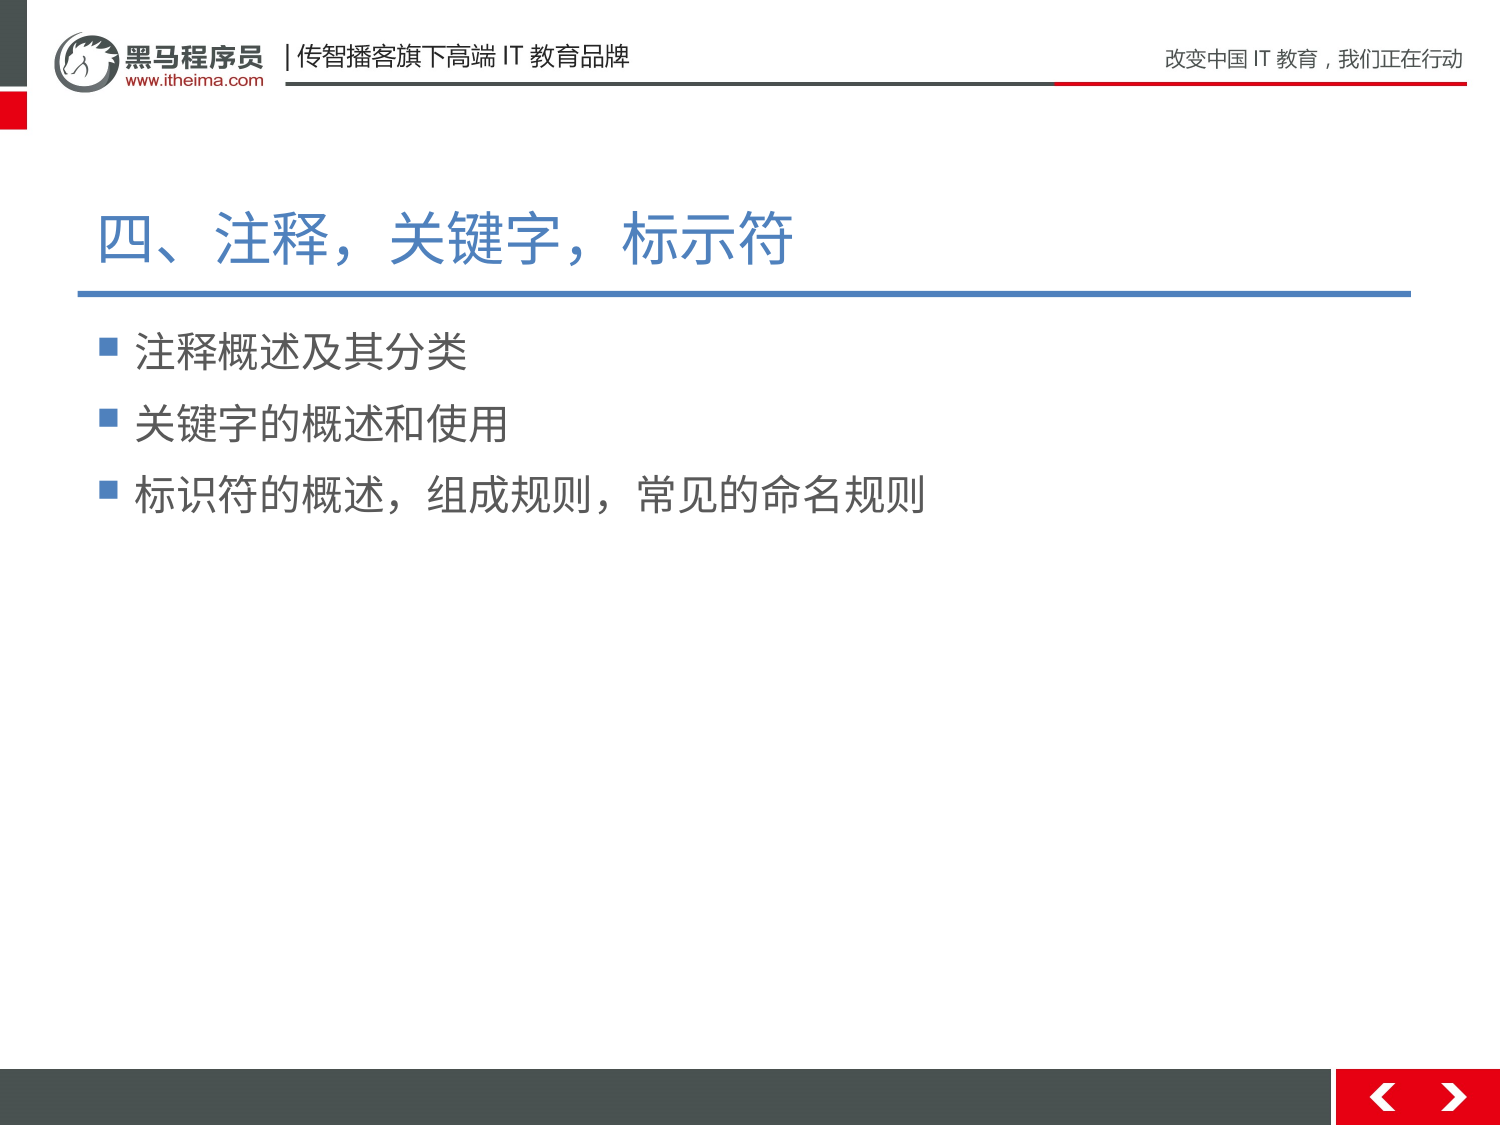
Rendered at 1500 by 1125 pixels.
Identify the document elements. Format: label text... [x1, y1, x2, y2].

list 注释概述及其分类 关键字的概述和使用 标识符的概述，组成规则，常见的命名规则 [81, 313, 1416, 996]
picture [0, 0, 1500, 1125]
title 四、注释，关键字，标示符 [81, 162, 1416, 280]
